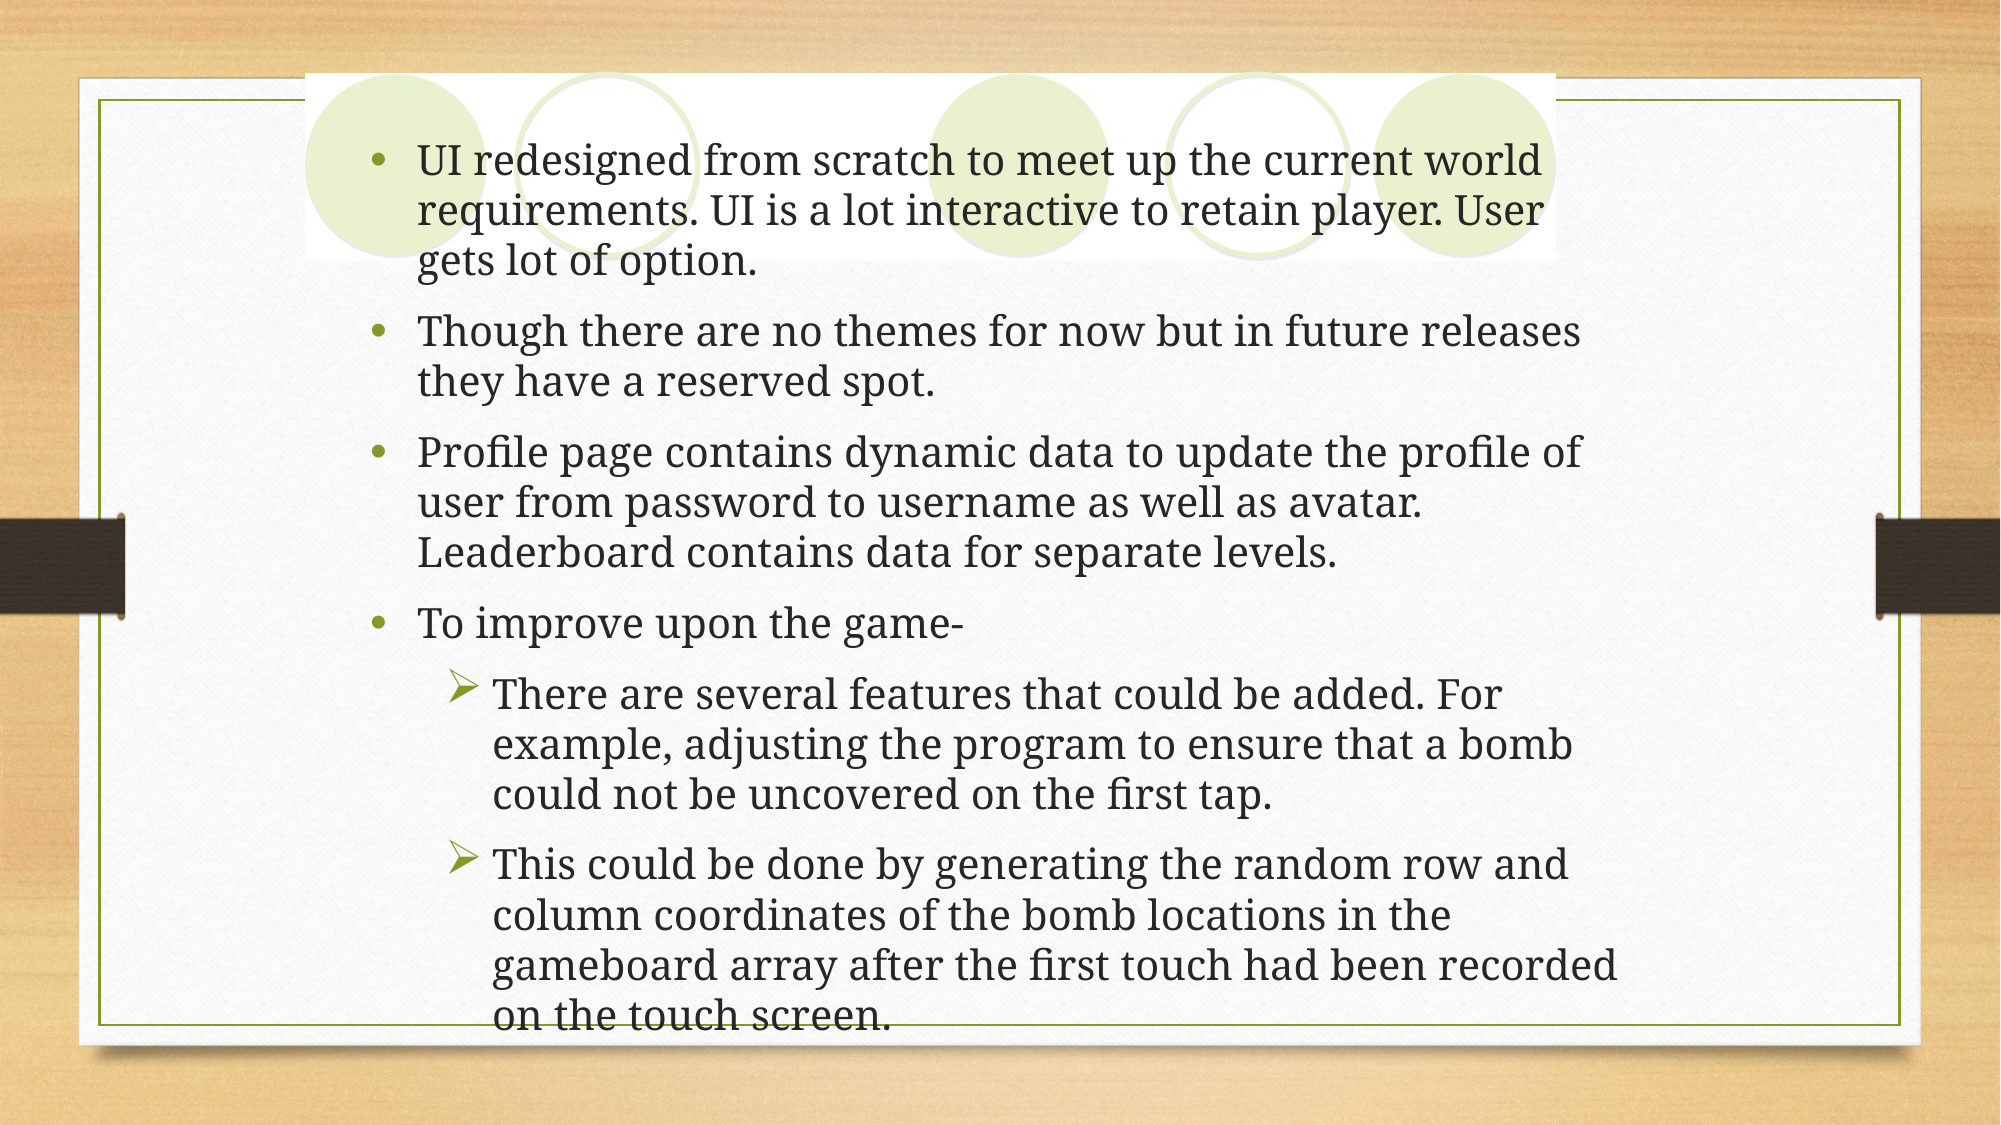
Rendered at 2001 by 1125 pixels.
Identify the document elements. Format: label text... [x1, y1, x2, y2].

list UI redesigned from scratch to meet up the current world requirements. UI is a lot interactive to retain player. User gets lot of option. Though there are no themes for now but in future releases they have a reserved spot. Profile page contains dynamic data to update the profile of user from password to username as well as avatar. Leaderboard contains data for separate levels. To improve upon the game- There are several features that could be added. For example, adjusting the program to ensure that a bomb could not be uncovered on the first tap. This could be done by generating the random row and column coordinates of the bomb locations in the gameboard array after the first touch had been recorded on the touch screen. [355, 126, 1645, 999]
picture [0, 0, 2001, 1125]
